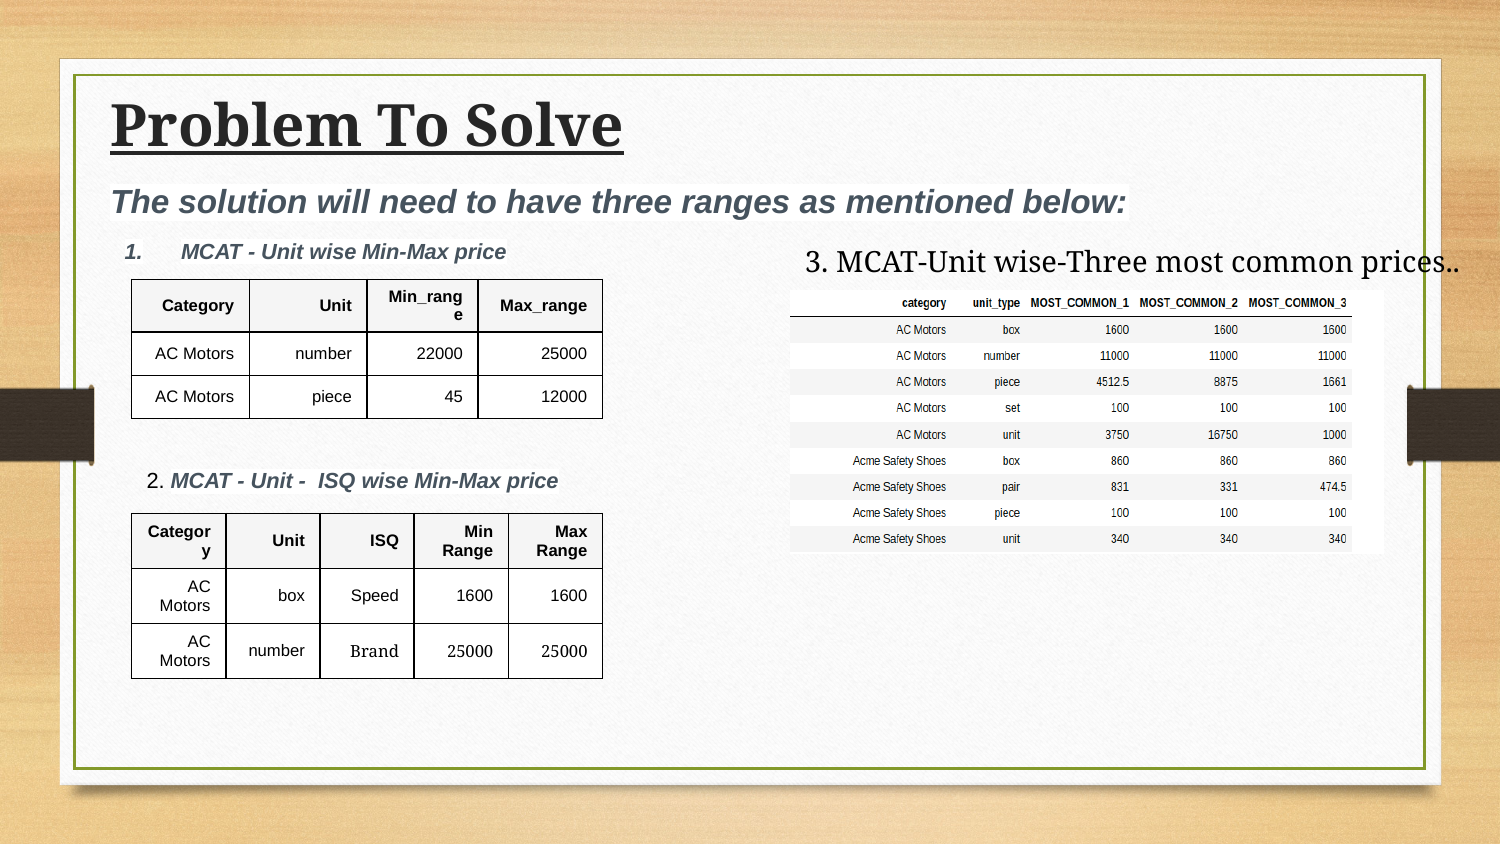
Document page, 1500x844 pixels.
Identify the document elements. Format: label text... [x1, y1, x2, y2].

table_cell 12000 [479, 376, 602, 418]
table_cell AC Motors [132, 333, 249, 375]
text_box The solution will need to have three ranges as mentioned below: [95, 166, 1155, 228]
table_header Max Range [509, 514, 602, 568]
table_cell number [227, 624, 319, 678]
table_cell 1600 [509, 569, 602, 623]
table_cell 1600 [415, 569, 508, 623]
table_cell 25000 [479, 333, 602, 375]
table_cell Speed [321, 569, 413, 623]
list MCAT - Unit wise Min-Max price [84, 158, 650, 420]
table_cell box [227, 569, 319, 623]
table_header Min Range [415, 514, 508, 568]
table_cell 45 [368, 376, 477, 418]
table_cell Brand [321, 624, 413, 678]
table_header Category [132, 280, 249, 331]
table_cell 25000 [415, 624, 508, 678]
table_header Category [132, 514, 225, 568]
table_cell 25000 [509, 624, 602, 678]
table_cell AC Motors [132, 624, 225, 678]
table_cell AC Motors [132, 569, 225, 623]
table_header Max_range [479, 280, 602, 331]
table_cell piece [250, 376, 366, 418]
text_box 3. MCAT-Unit wise-Three most common prices.. [790, 228, 1478, 300]
table_header Min_range [368, 280, 477, 331]
table_cell number [250, 333, 366, 375]
table_cell 22000 [368, 333, 477, 375]
picture [0, 0, 1500, 844]
table_header Unit [227, 514, 319, 568]
title Problem To Solve [95, 72, 1449, 167]
table_cell AC Motors [132, 376, 249, 418]
table_header Unit [250, 280, 366, 331]
table_header ISQ [321, 514, 413, 568]
text_box 2. MCAT - Unit - ISQ wise Min-Max price [131, 459, 706, 528]
